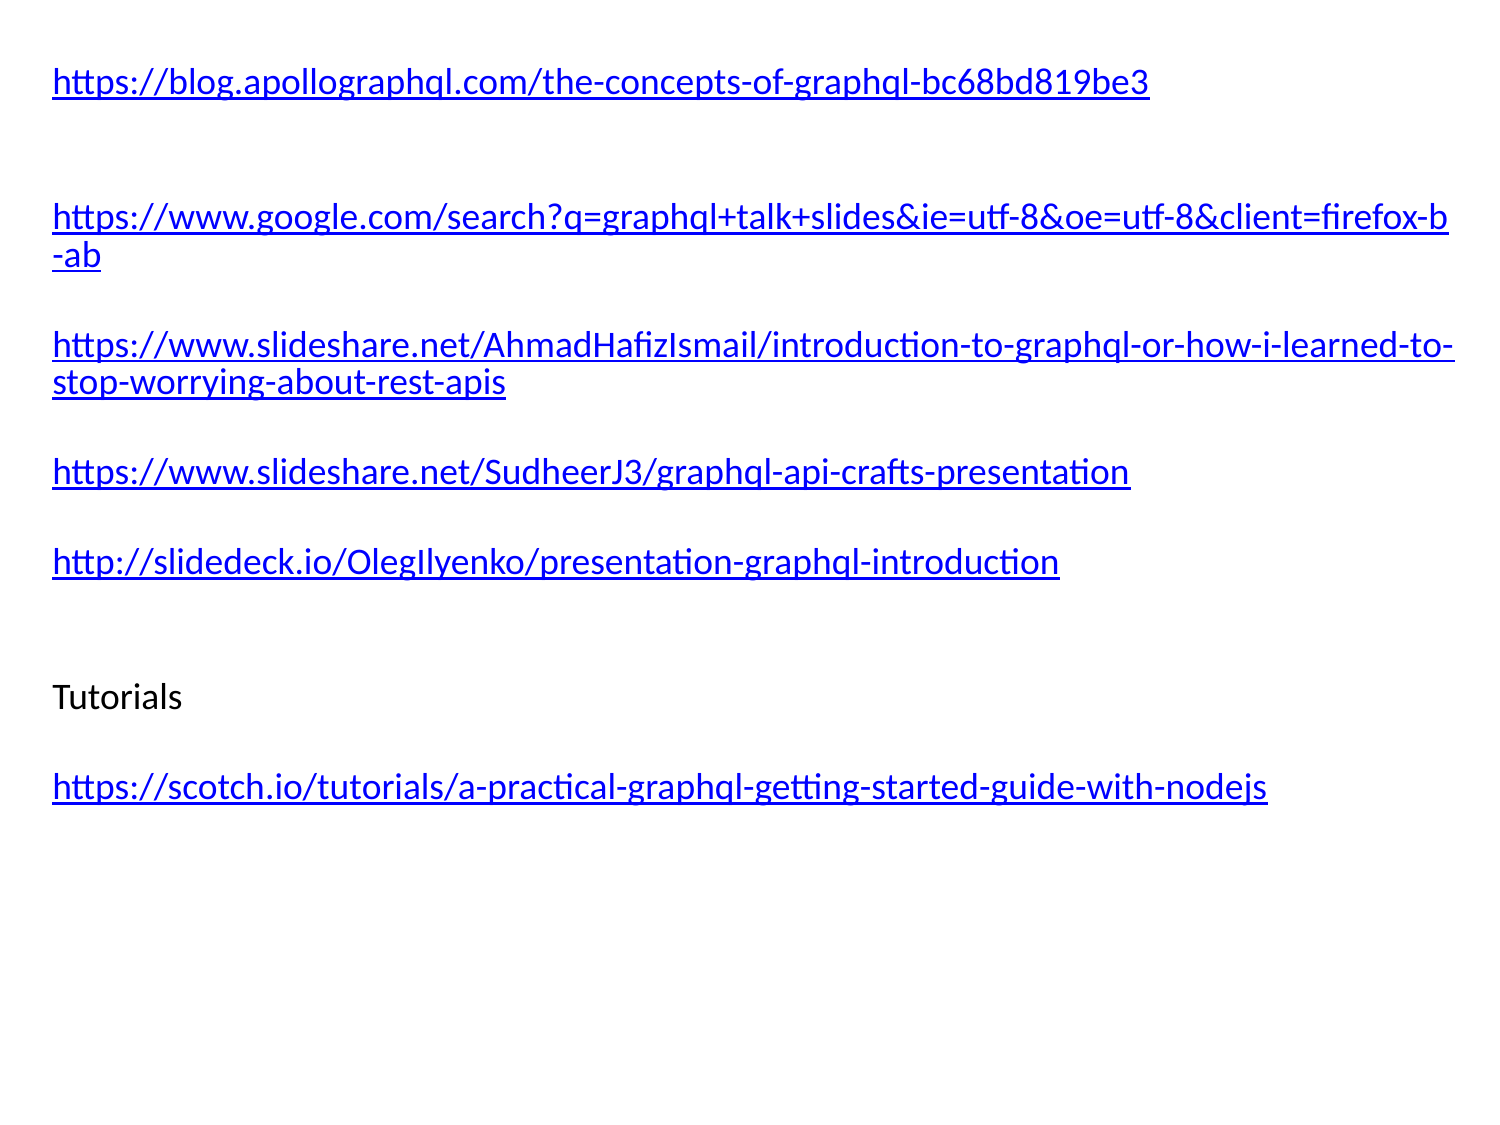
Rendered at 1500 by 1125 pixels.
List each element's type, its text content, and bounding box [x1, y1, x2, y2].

text_box https://blog.apollographql.com/the-concepts-of-graphql-bc68bd819be3 https://www.google.com/search?q=graphql+talk+slides&ie=utf-8&oe=utf-8&client=firefox-b-ab https://www.slideshare.net/AhmadHafizIsmail/introduction-to-graphql-or-how-i-learned-to-stop-worrying-about-rest-apis https://www.slideshare.net/SudheerJ3/graphql-api-crafts-presentation http://slidedeck.io/OlegIlyenko/presentation-graphql-introduction Tutorials https://scotch.io/tutorials/a-practical-graphql-getting-started-guide-with-nodejs [37, 49, 1475, 1010]
